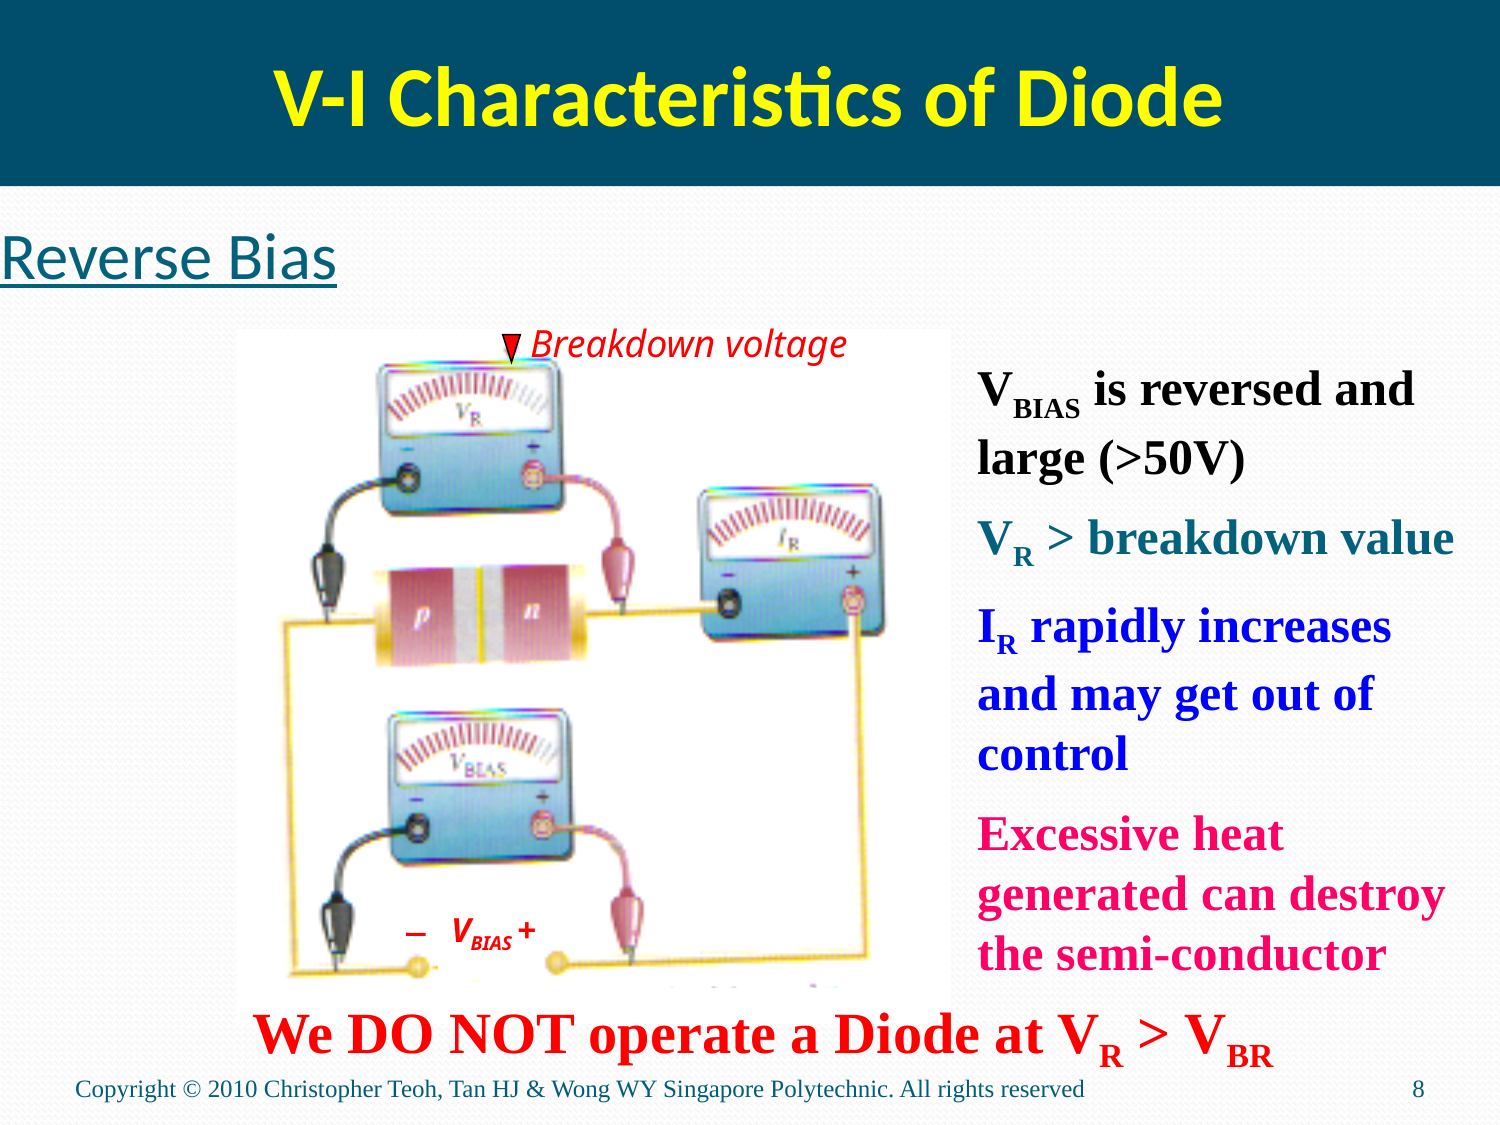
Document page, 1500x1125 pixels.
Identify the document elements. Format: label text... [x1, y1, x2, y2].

text_box 1KW [237, 987, 956, 1035]
text_box V-I Characteristics of Diode [0, 0, 1500, 187]
slide_number 8 [1299, 1042, 1425, 1103]
text_box We DO NOT operate a Diode at VR > VBR [237, 987, 1384, 1082]
footer Copyright © 2010 Christopher Teoh, Tan HJ & Wong WY Singapore Polytechnic. All rights reserved [75, 1042, 1299, 1103]
title Reverse Bias [0, 187, 368, 294]
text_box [237, 312, 951, 1024]
text_box VBIAS is reversed and large (>50V) VR > breakdown value IR rapidly increases and may get out of control Excessive heat generated can destroy the semi-conductor [962, 348, 1475, 988]
